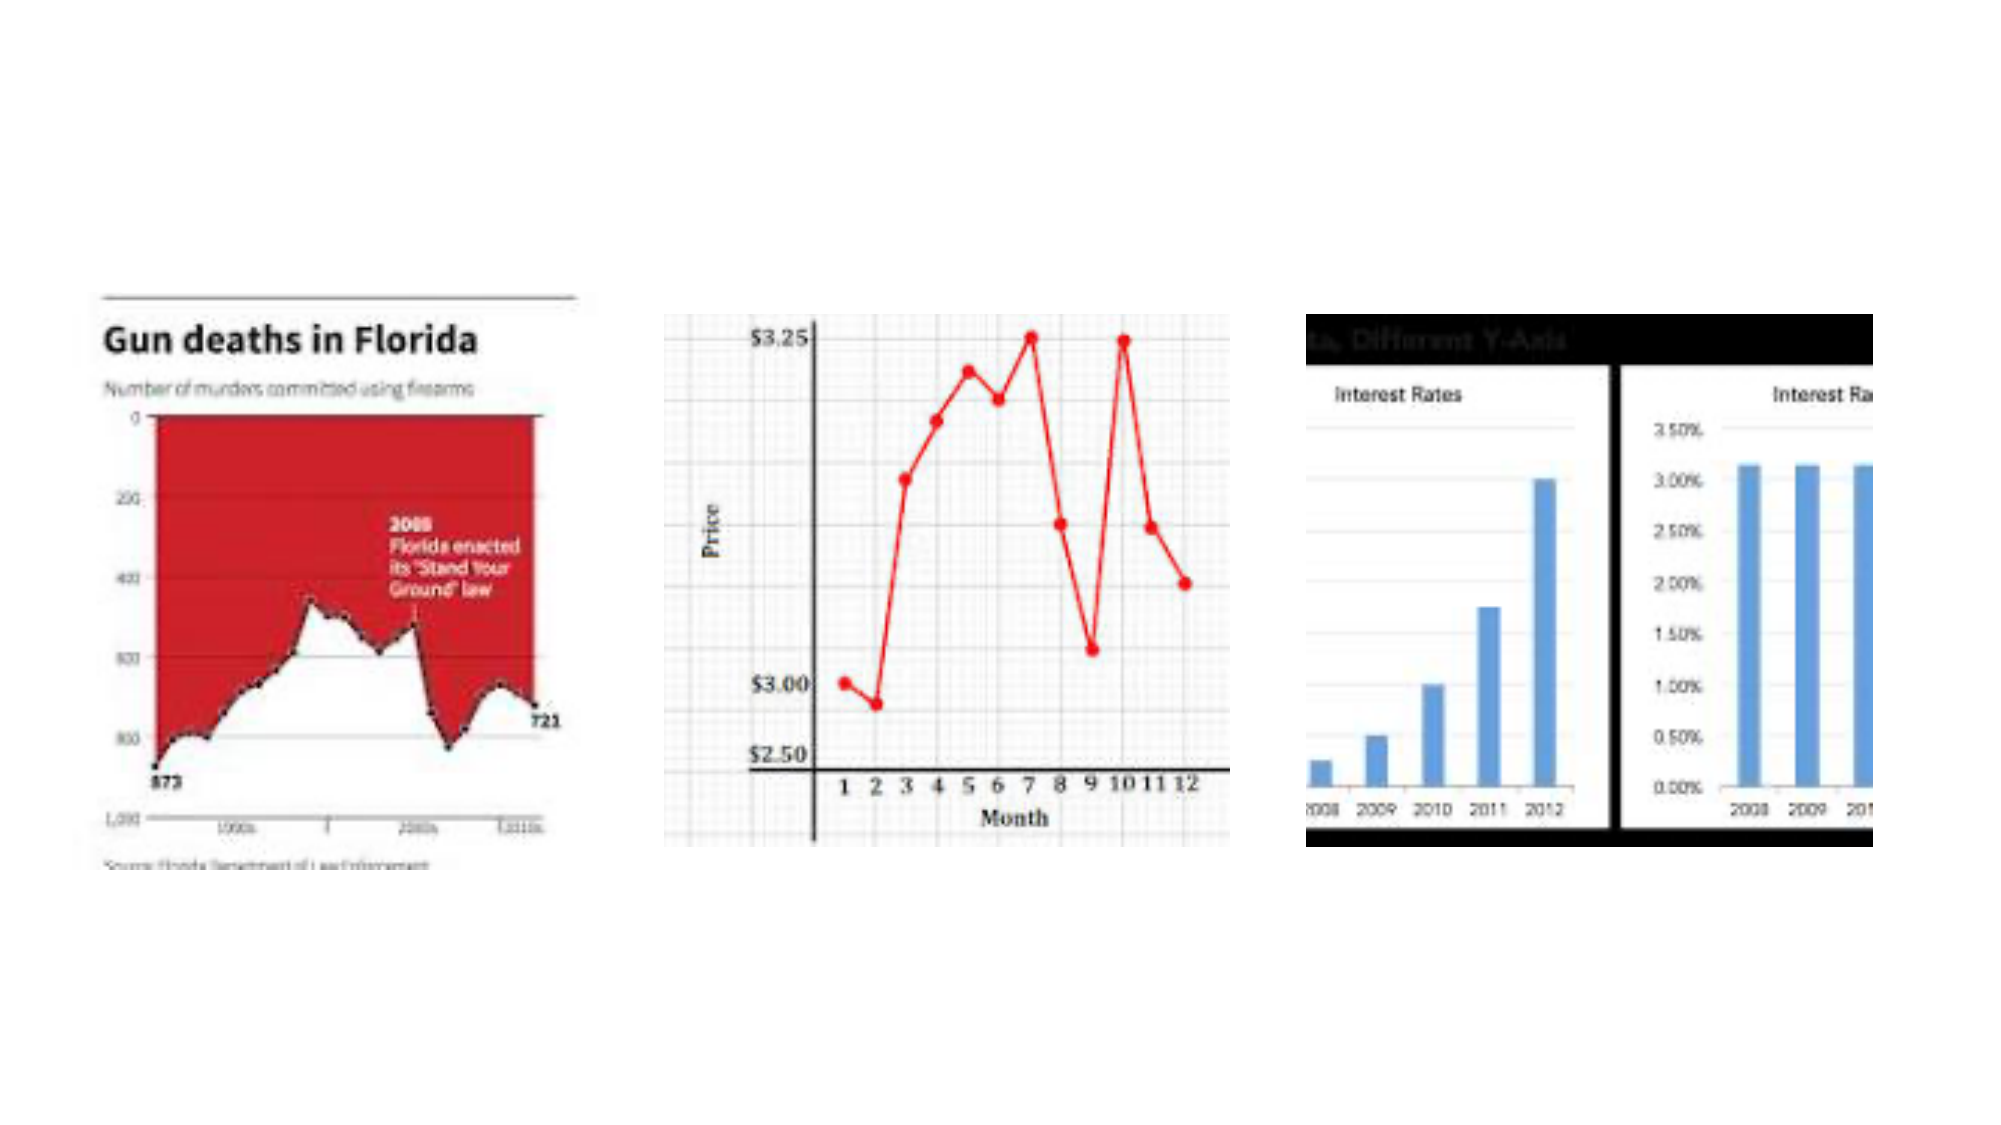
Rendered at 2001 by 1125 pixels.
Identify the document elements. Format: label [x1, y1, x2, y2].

picture [663, 314, 1230, 848]
picture [26, 292, 641, 870]
picture [1306, 314, 1873, 848]
